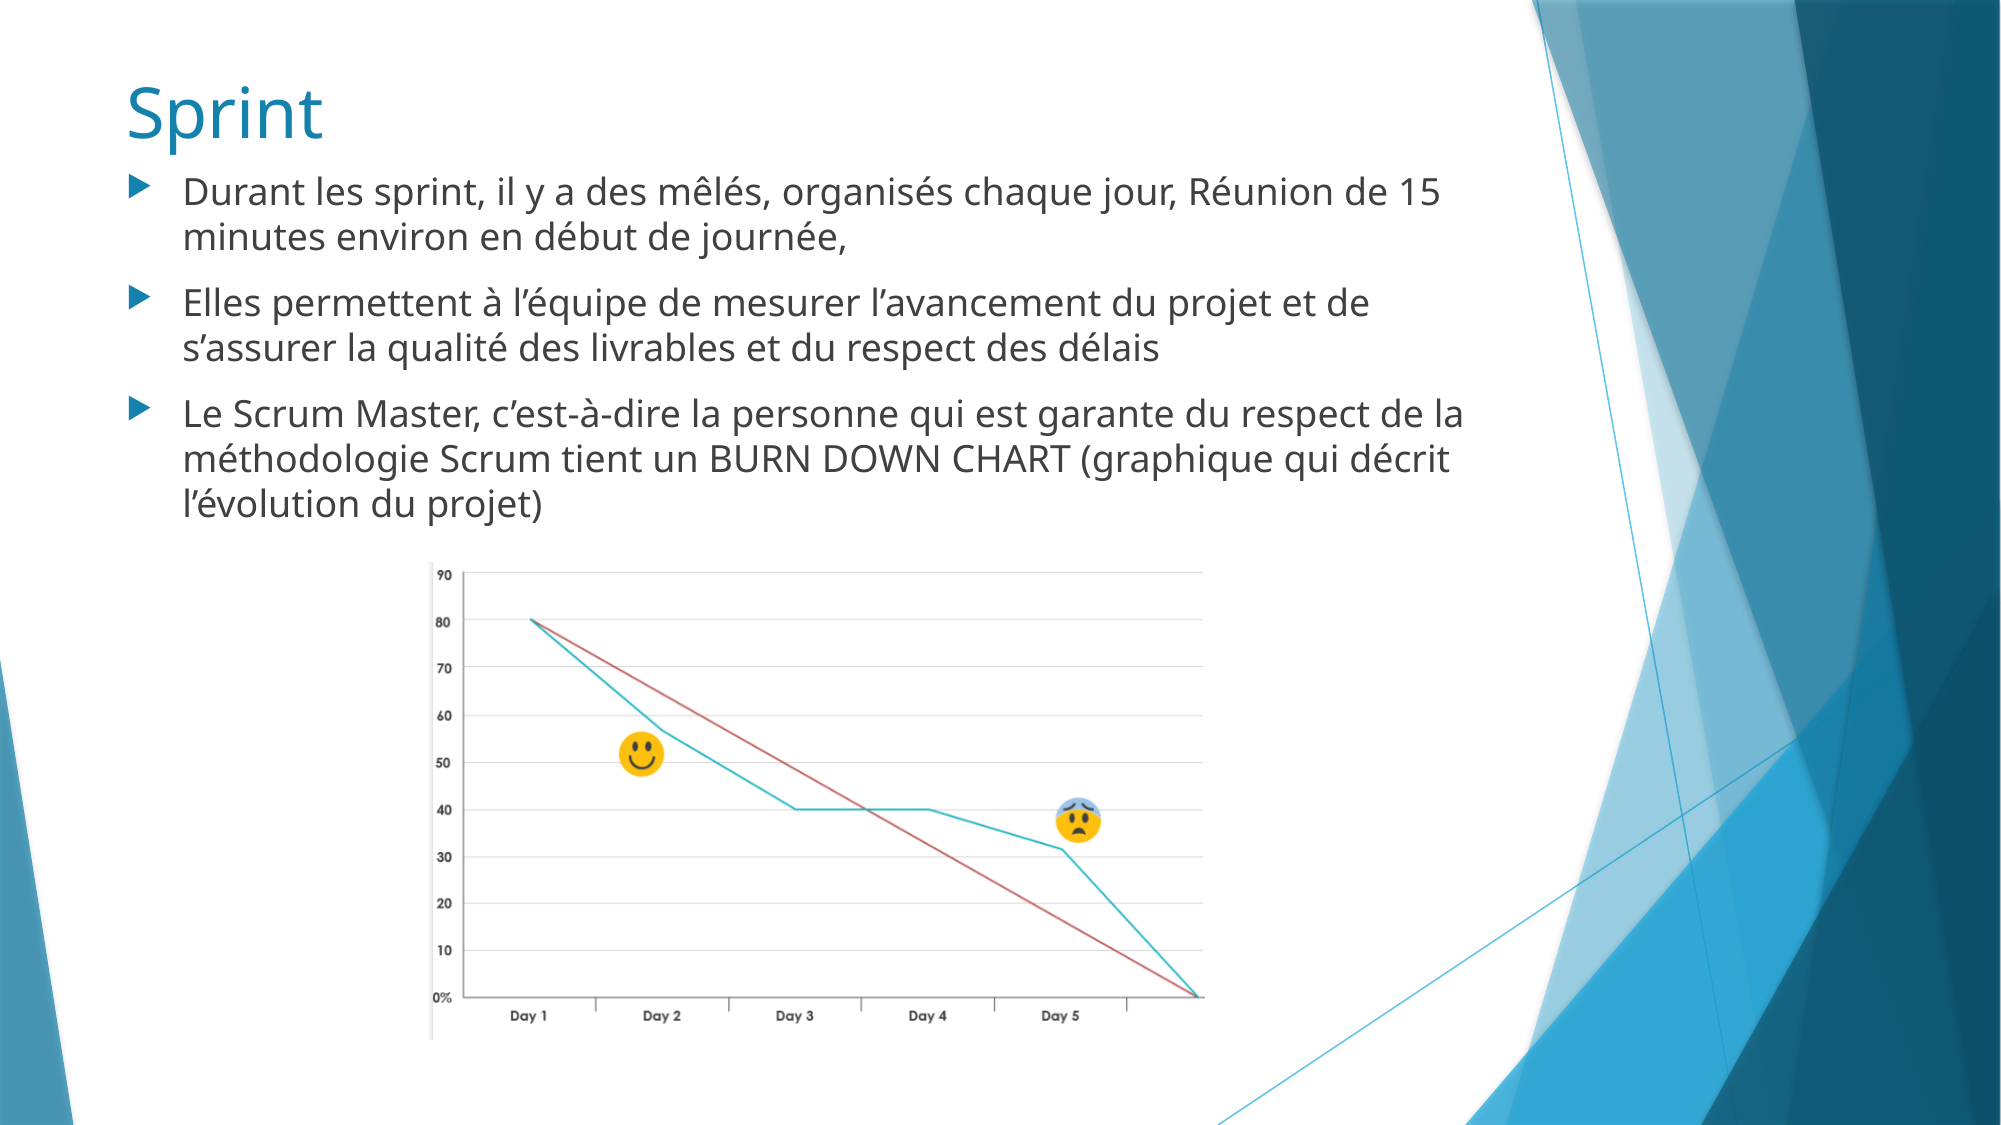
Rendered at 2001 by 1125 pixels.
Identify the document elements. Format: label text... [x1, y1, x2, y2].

picture [427, 561, 1206, 1041]
list Durant les sprint, il y a des mêlés, organisés chaque jour, Réunion de 15 minutes environ en début de journée, Elles permettent à l’équipe de mesurer l’avancement du projet et de s’assurer la qualité des livrables et du respect des délais Le Scrum Master, c’est-à-dire la personne qui est garante du respect de la méthodologie Scrum tient un BURN DOWN CHART (graphique qui décrit l’évolution du projet) [111, 160, 1522, 1064]
title Sprint [111, 60, 1522, 160]
